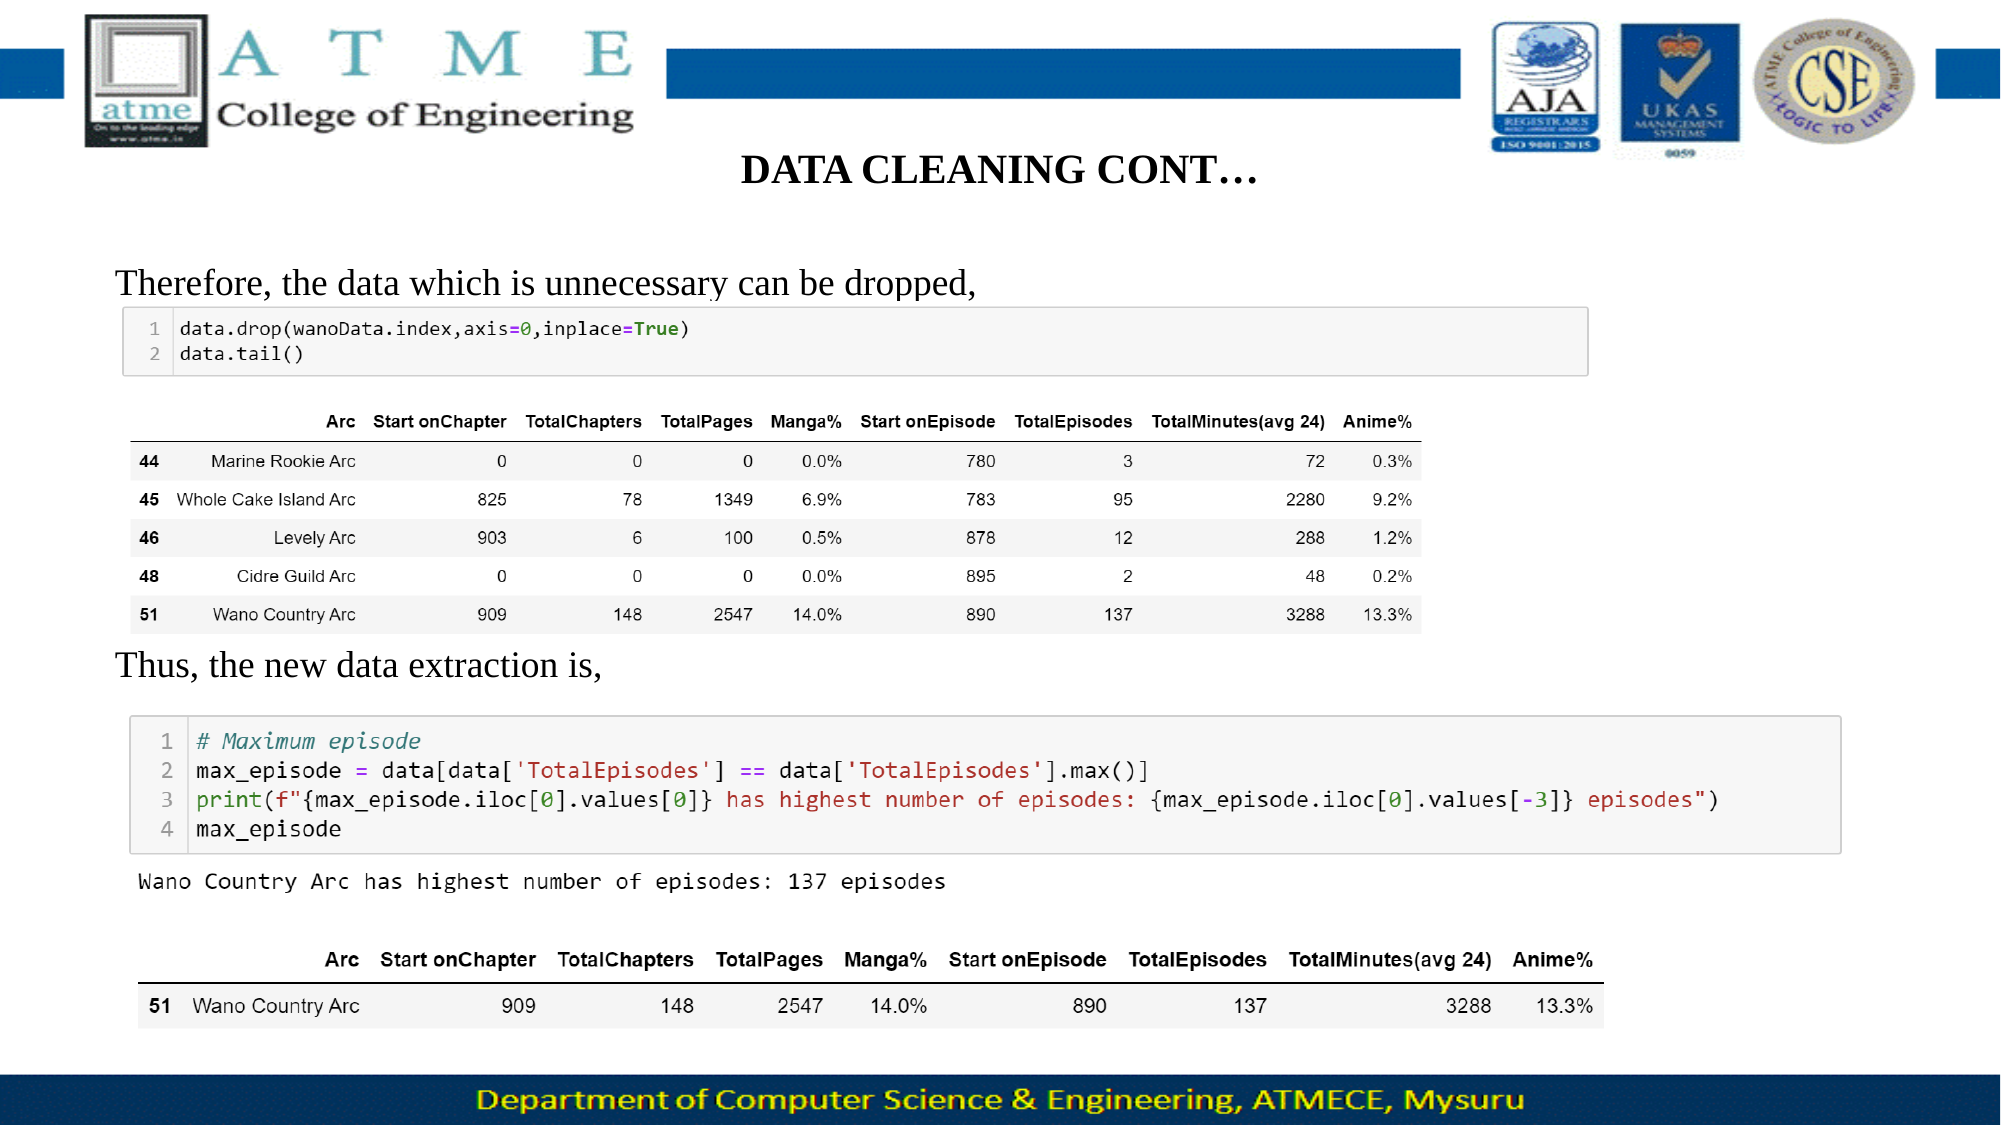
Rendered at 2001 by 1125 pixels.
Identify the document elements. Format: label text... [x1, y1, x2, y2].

picture [0, 0, 2001, 1125]
title DATA CLEANING CONT… [672, 120, 1328, 215]
list Therefore, the data which is unnecessary can be dropped, Thus, the new data extraction is, [99, 228, 1900, 971]
